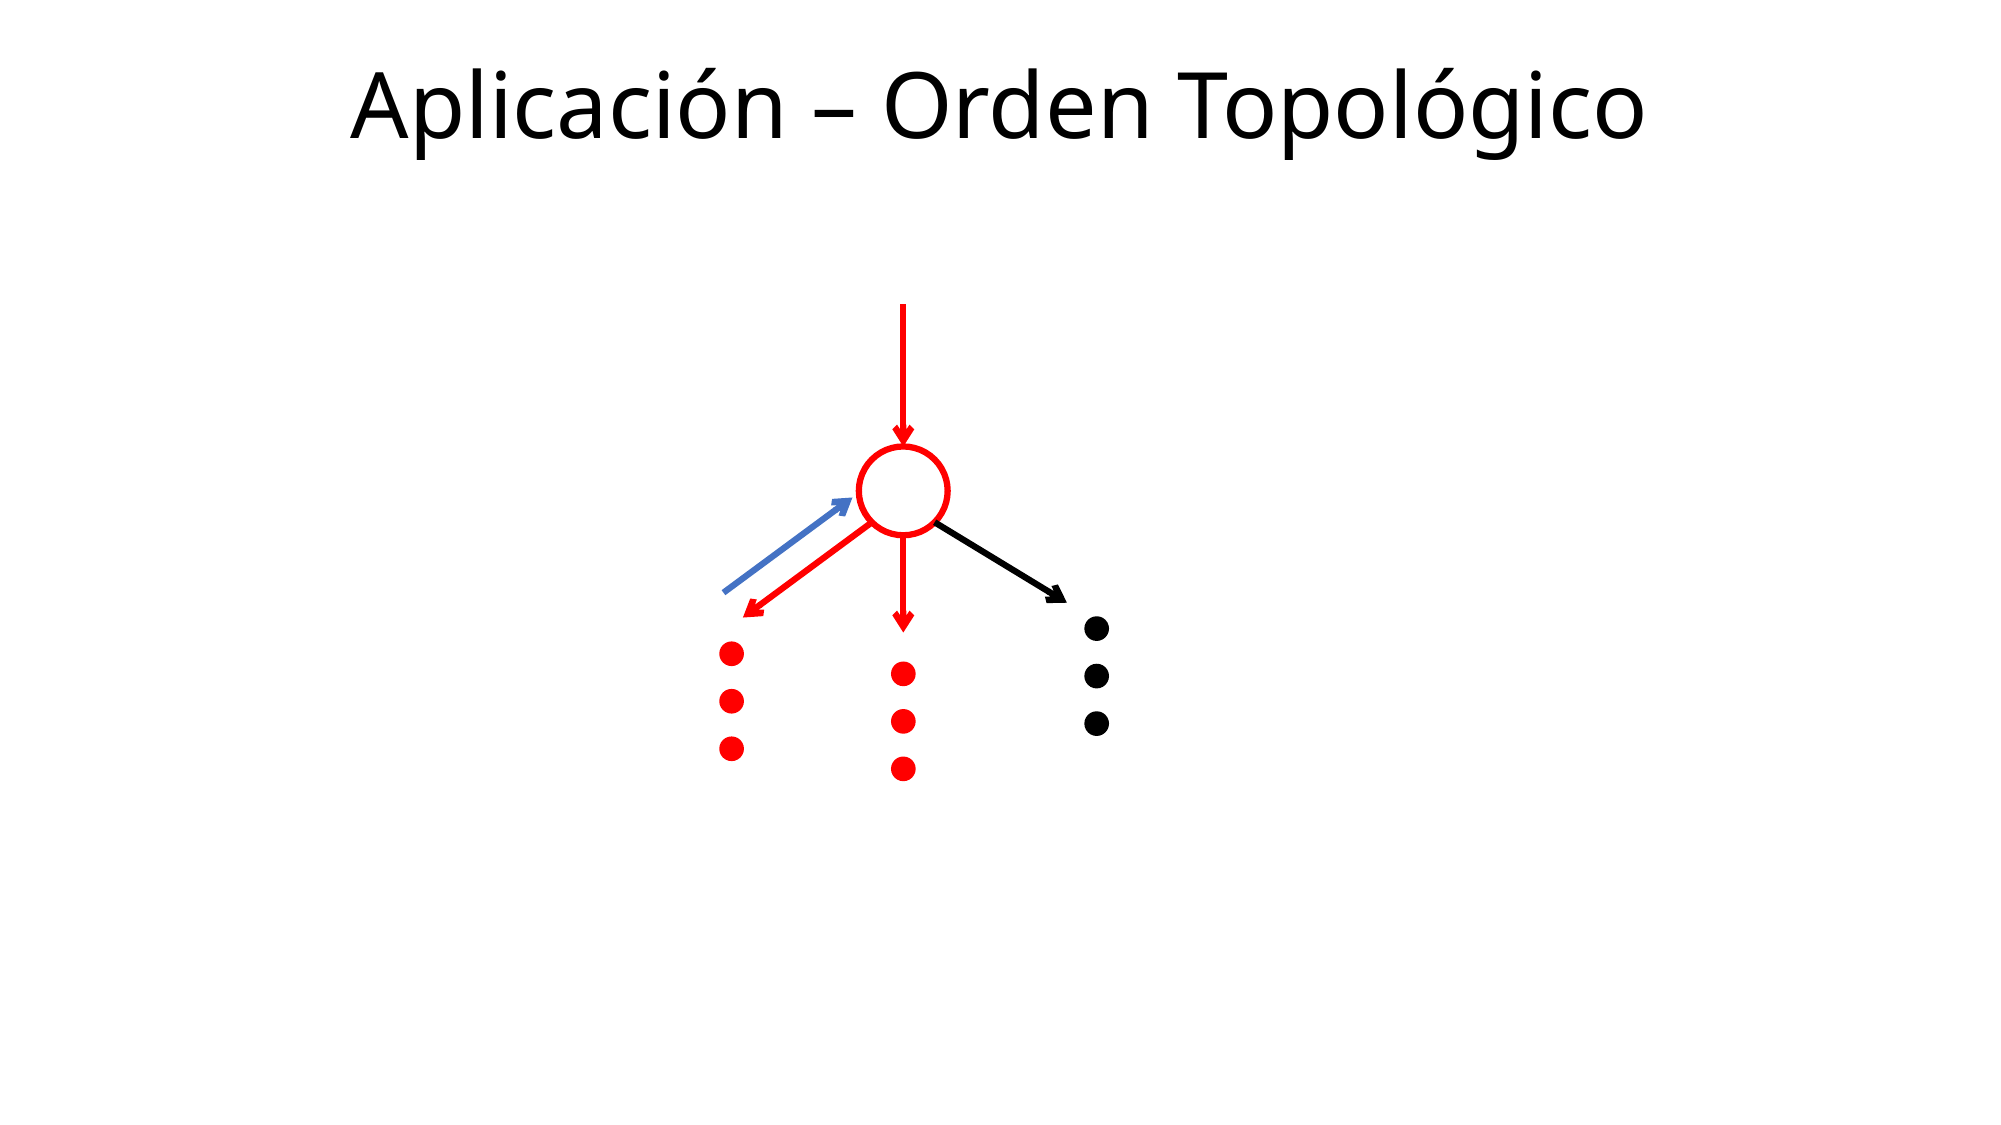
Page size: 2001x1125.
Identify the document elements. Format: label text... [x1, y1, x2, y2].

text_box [1085, 617, 1108, 735]
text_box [723, 497, 853, 593]
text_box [742, 522, 872, 618]
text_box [720, 642, 743, 761]
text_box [891, 662, 915, 781]
text_box [857, 445, 949, 537]
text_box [934, 522, 1067, 603]
title Aplicación – Orden Topológico [0, 0, 2000, 218]
